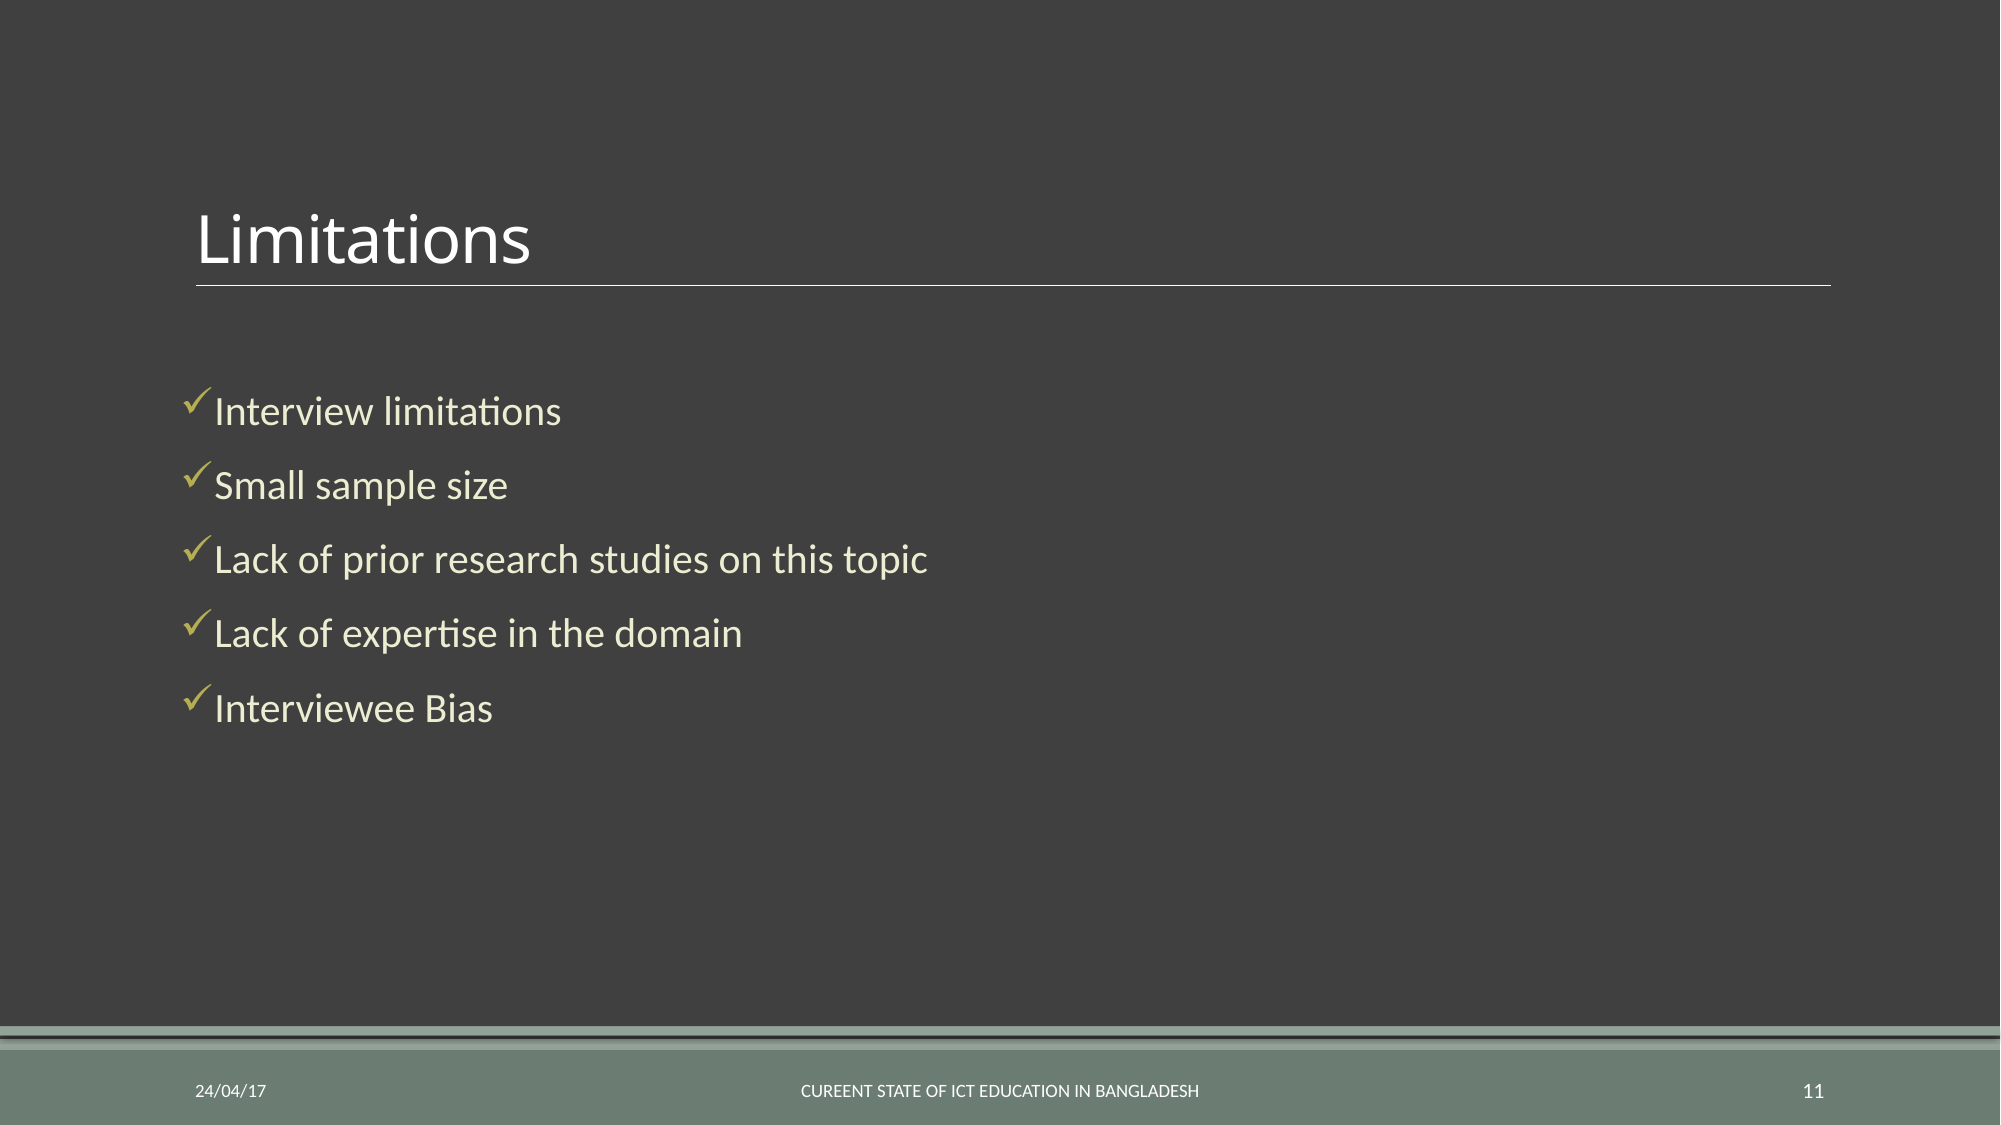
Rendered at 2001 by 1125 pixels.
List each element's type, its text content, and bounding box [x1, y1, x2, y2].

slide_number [180, 1059, 586, 1120]
footer Cureent State of ICT Education in Bangladesh [604, 1059, 1396, 1120]
title Limitations [180, 47, 1830, 285]
list Interview limitations Small sample size Lack of prior research studies on this topic Lack of expertise in the domain Interviewee Bias [180, 302, 1830, 963]
slide_number 11 [1624, 1059, 1840, 1120]
